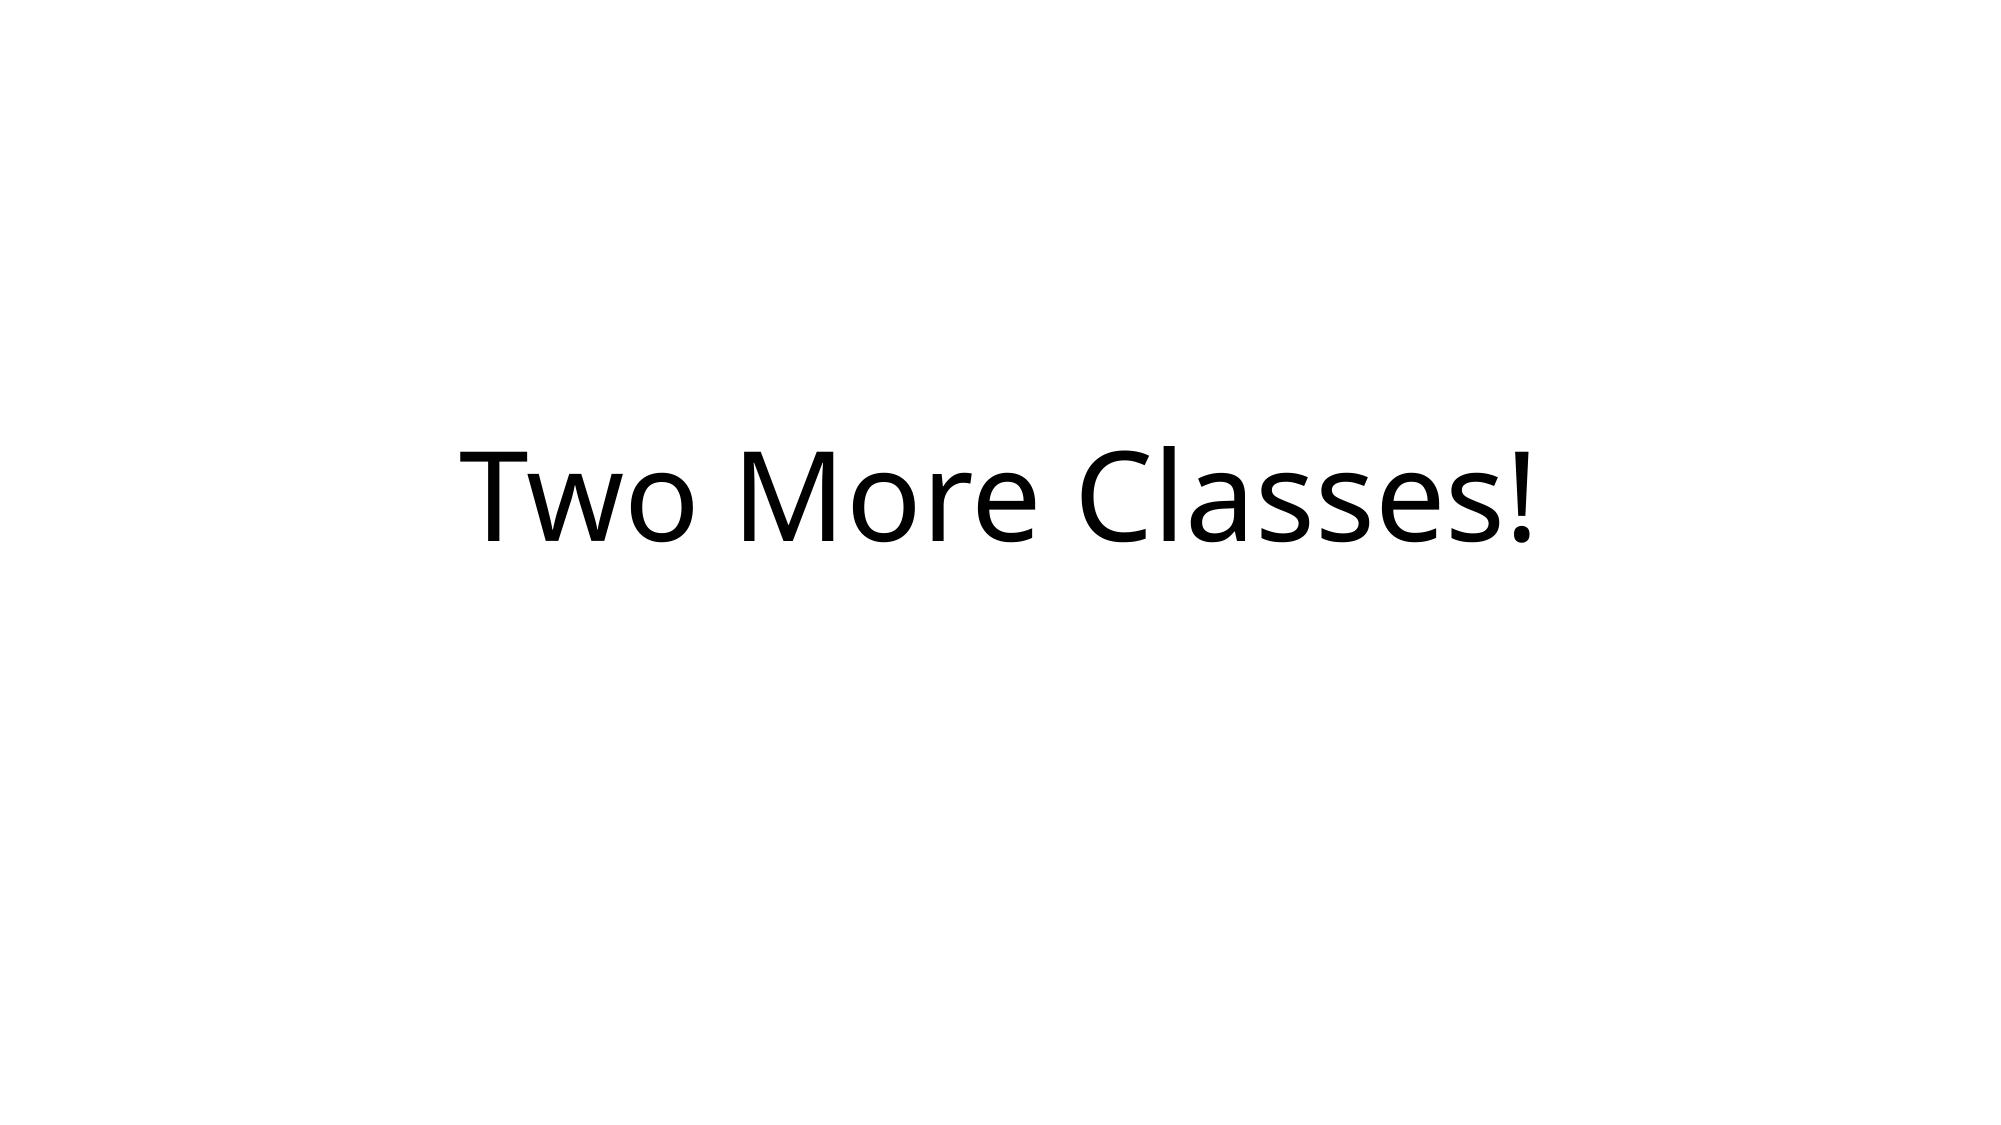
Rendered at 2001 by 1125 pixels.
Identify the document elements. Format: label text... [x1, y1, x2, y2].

title Two More Classes! [249, 184, 1750, 576]
